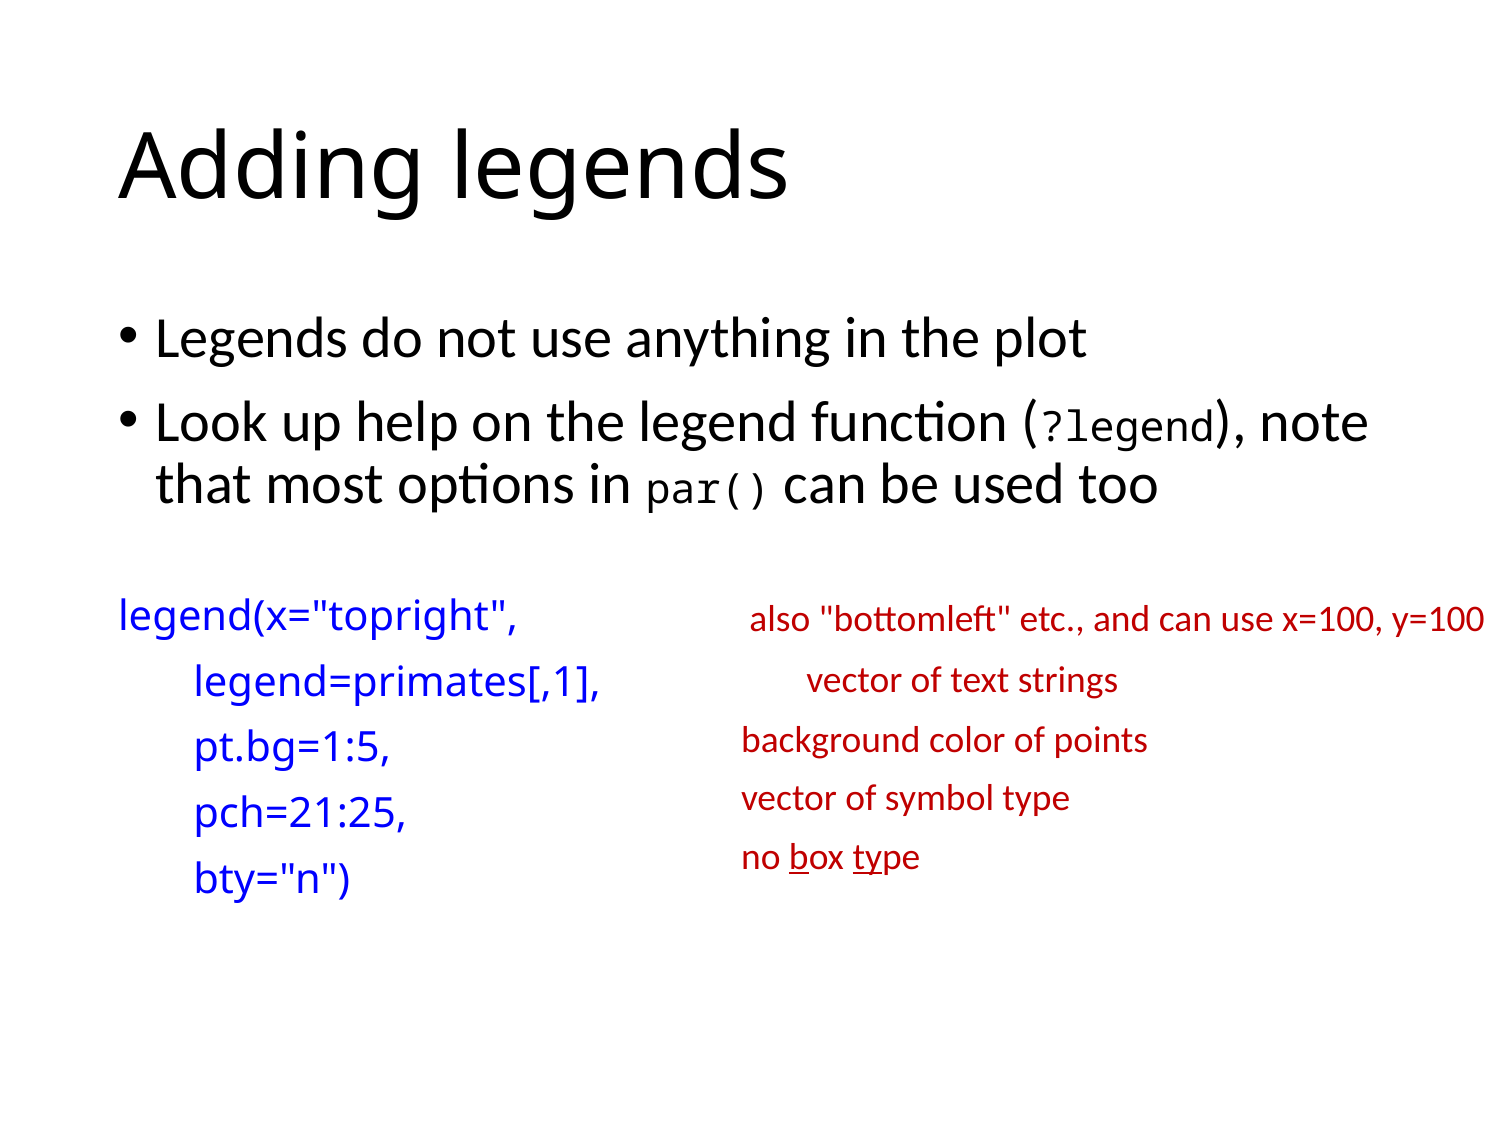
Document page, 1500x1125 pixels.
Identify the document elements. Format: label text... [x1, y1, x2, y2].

text_box vector of text strings [791, 647, 1500, 707]
title Adding legends [103, 59, 1397, 278]
text_box no box type [726, 824, 1441, 884]
text_box also "bottomleft" etc., and can use x=100, y=100 [734, 586, 1500, 647]
text_box vector of symbol type [726, 765, 1441, 824]
text_box background color of points [726, 707, 1441, 765]
list Legends do not use anything in the plot Look up help on the legend function (?legend), note that most options in par() can be used too legend(x="topright", legend=primates[,1], pt.bg=1:5, pch=21:25, bty="n") [103, 299, 1397, 1014]
